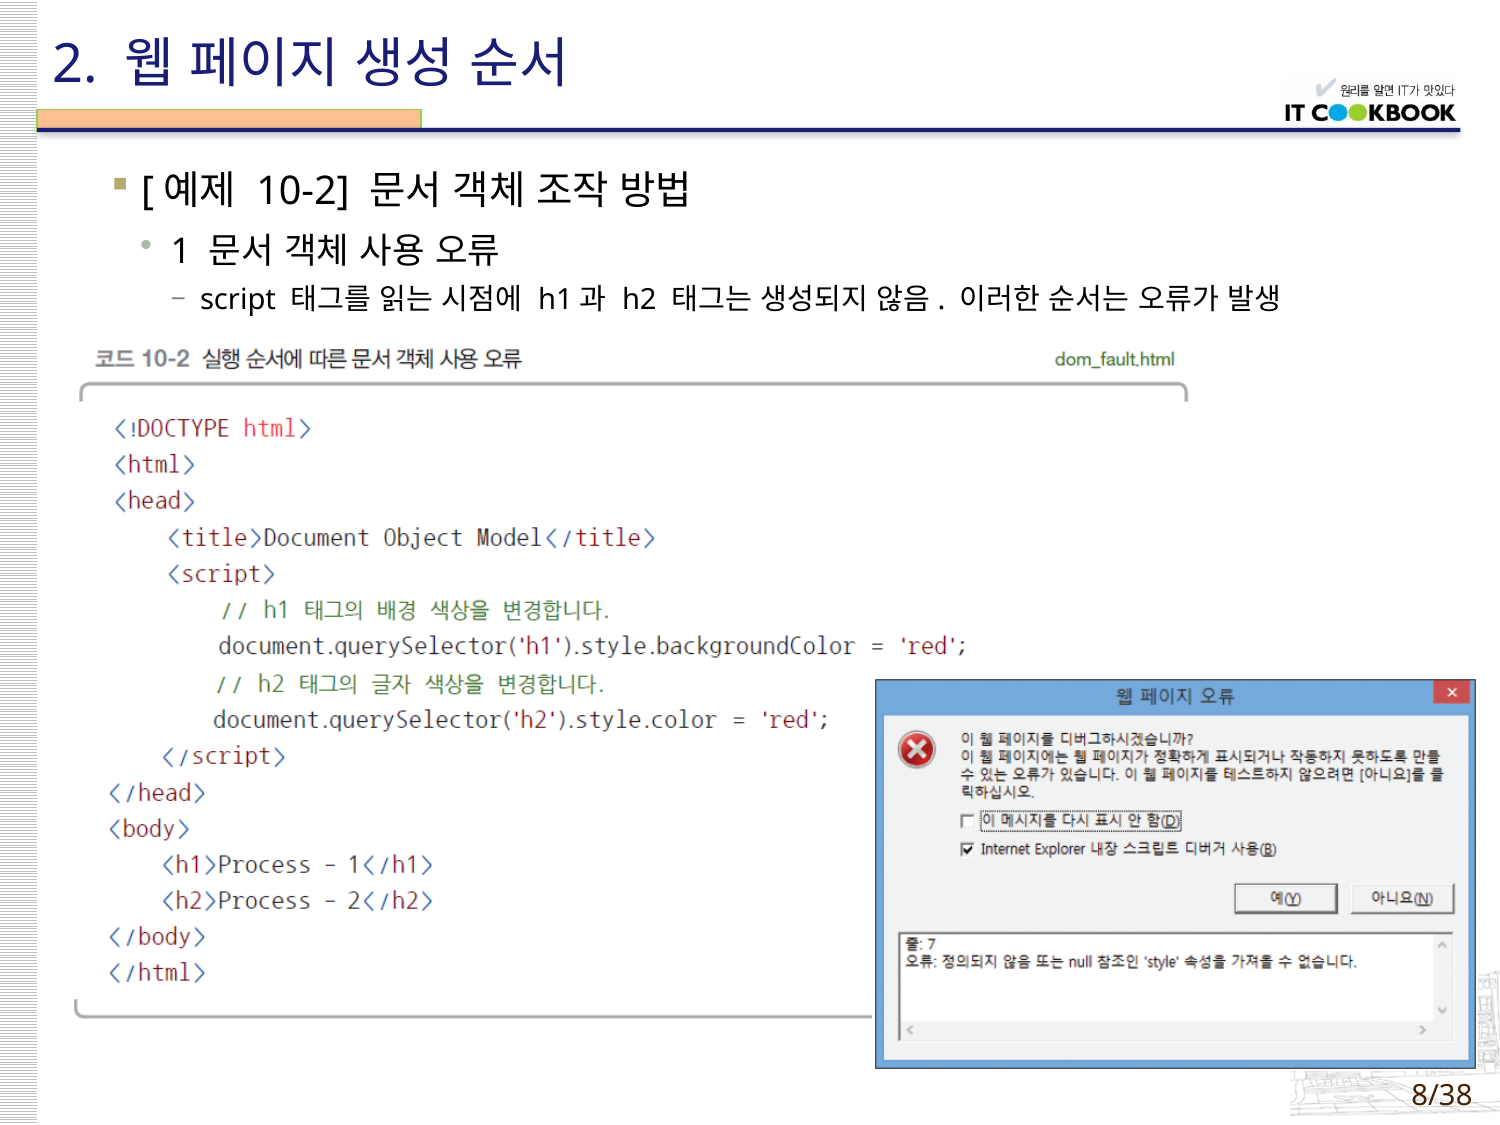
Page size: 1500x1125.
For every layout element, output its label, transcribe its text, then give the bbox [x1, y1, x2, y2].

picture [1459, 1095, 1468, 1103]
title 2. 웹 페이지 생성 순서 [37, 13, 1278, 109]
picture [1415, 1095, 1424, 1103]
picture [78, 347, 1192, 660]
picture [73, 669, 1500, 1125]
picture [1461, 1086, 1467, 1093]
picture [1281, 75, 1459, 123]
list [예제 10-2] 문서 객체 조작 방법 1 문서 객체 사용 오류 script 태그를 읽는 시점에 h1과 h2 태그는 생성되지 않음. 이러한 순서는 오류가 발생 [37, 152, 1463, 1091]
